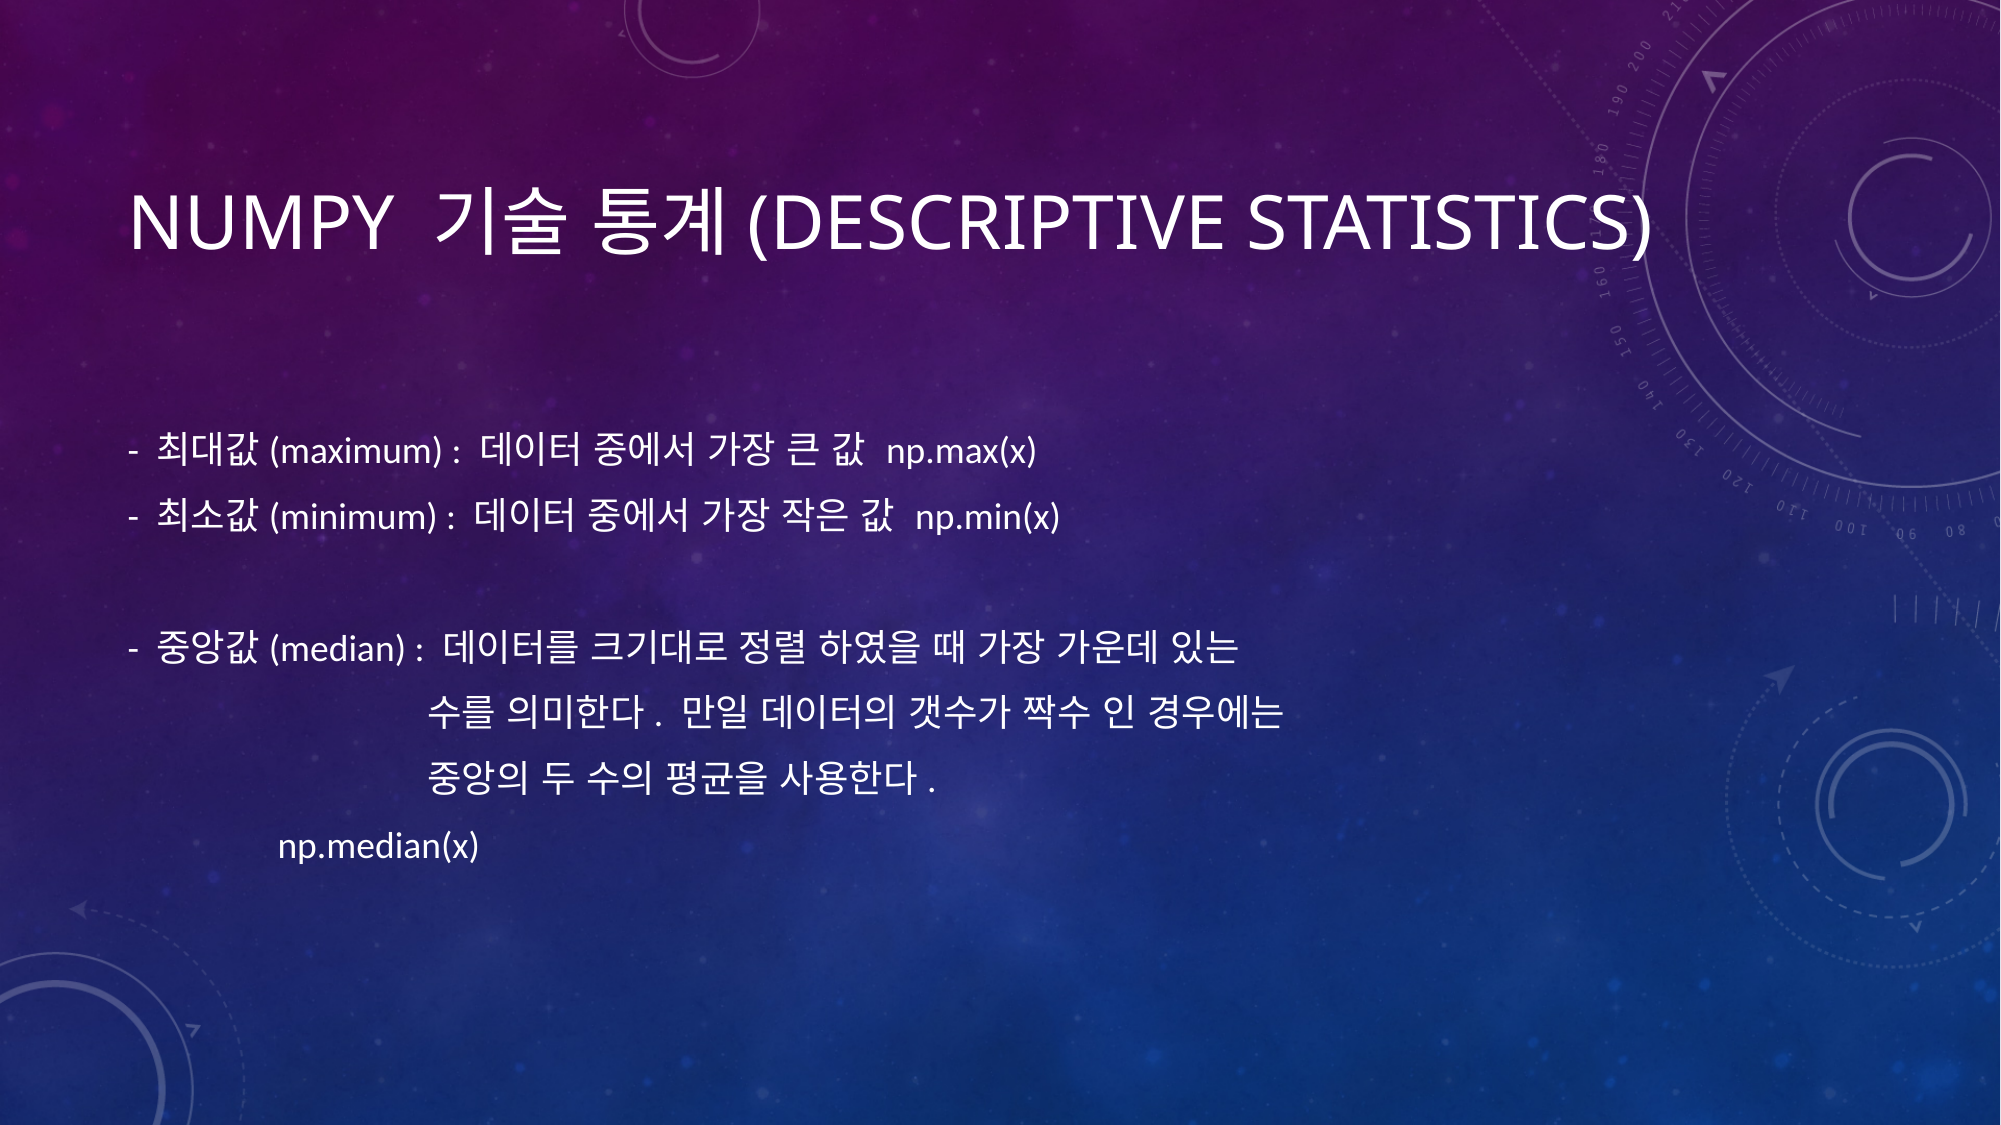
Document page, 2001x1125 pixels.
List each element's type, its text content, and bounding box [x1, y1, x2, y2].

list - 최대값(maximum) : 데이터 중에서 가장 큰 값 np.max(x) - 최소값(minimum) : 데이터 중에서 가장 작은 값 np.min(x) - 중앙값(median) : 데이터를 크기대로 정렬 하였을 때 가장 가운데 있는 수를 의미한다. 만일 데이터의 갯수가 짝수 인 경우에는 중앙의 두 수의 평균을 사용한다. np.median(x) [112, 351, 1869, 941]
title Numpy 기술 통계(descriptive statistics) [112, 99, 1775, 339]
picture [0, 0, 2001, 1125]
